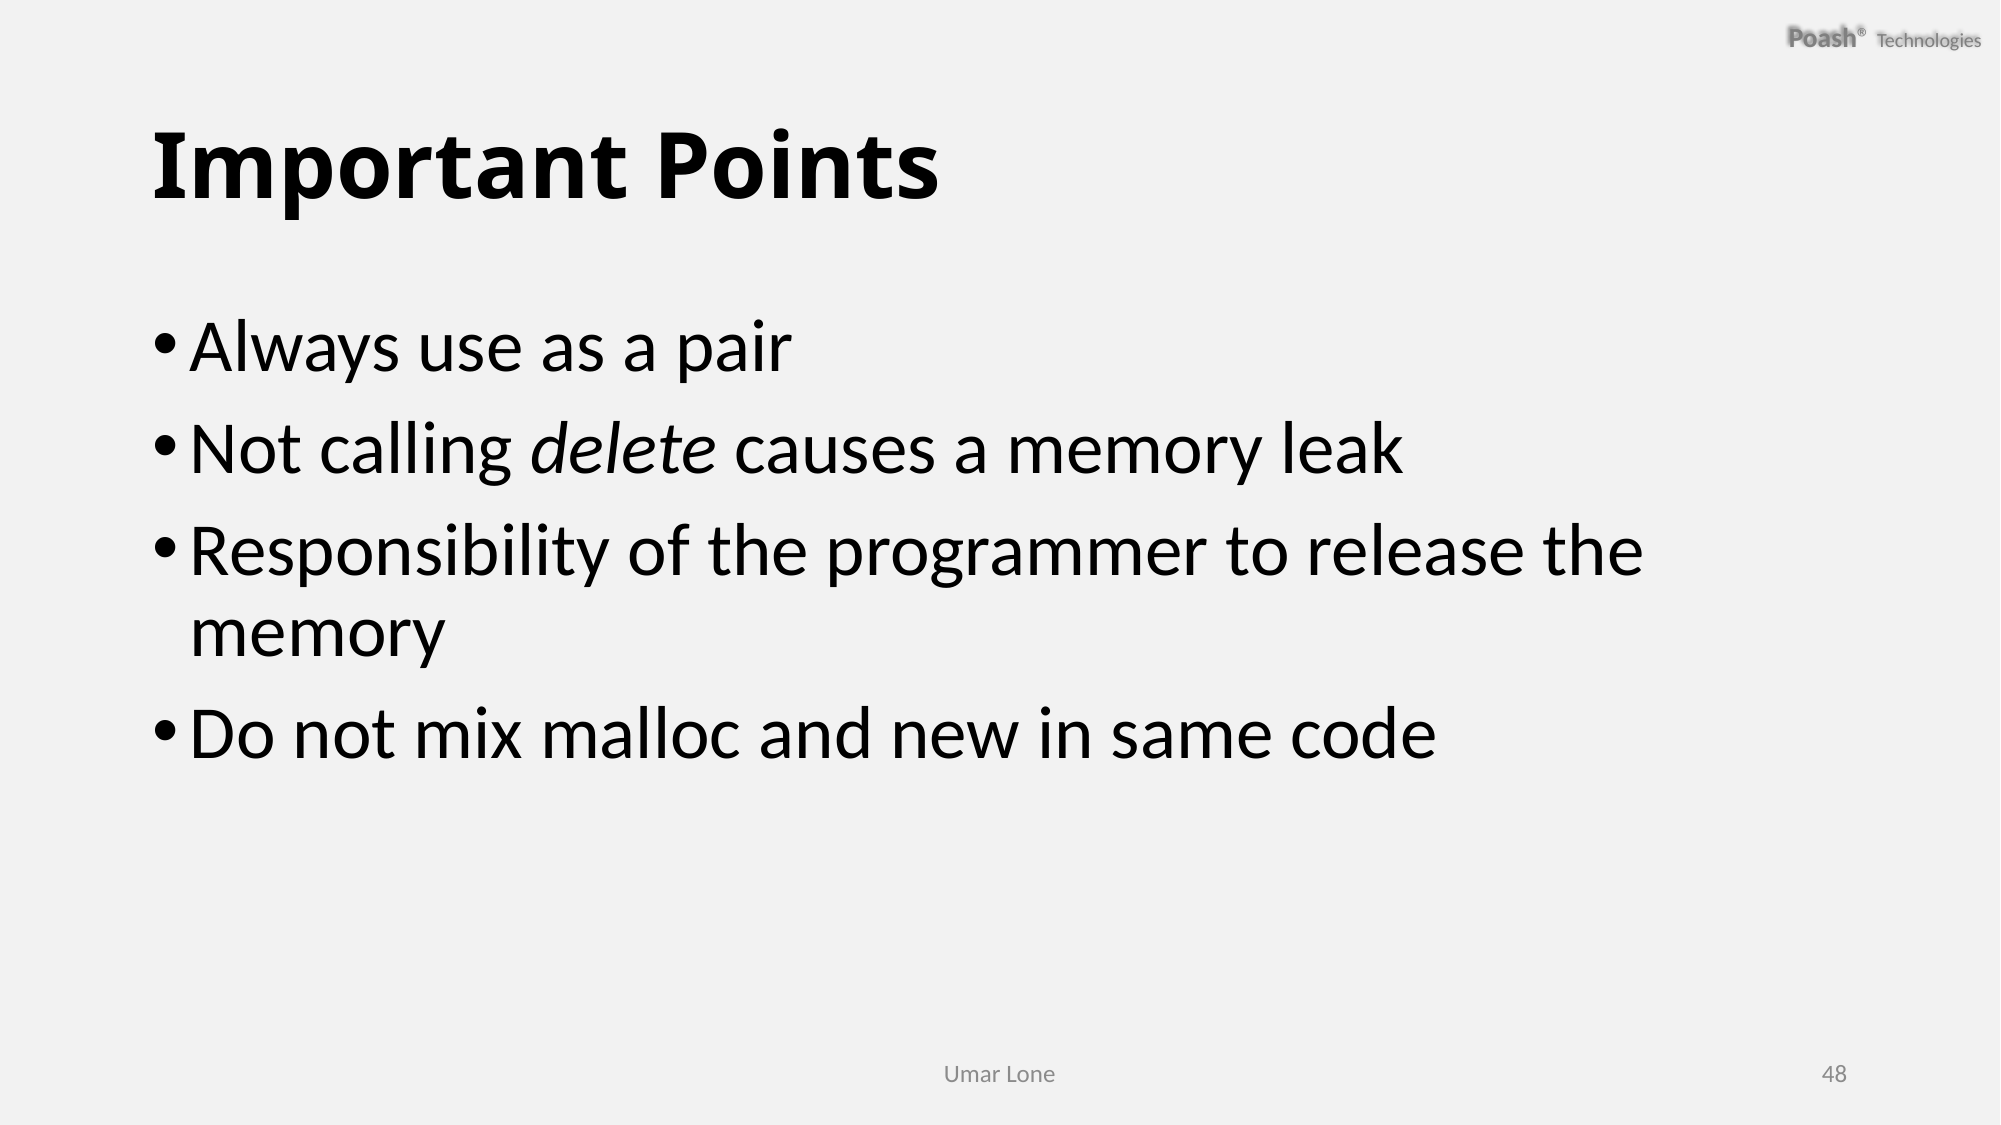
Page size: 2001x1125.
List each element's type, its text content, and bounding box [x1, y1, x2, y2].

list Always use as a pair Not calling delete causes a memory leak Responsibility of the programmer to release the memory Do not mix malloc and new in same code [137, 299, 1863, 1014]
title Important Points [137, 59, 1863, 278]
footer Umar Lone [662, 1042, 1338, 1103]
slide_number 48 [1412, 1042, 1863, 1103]
